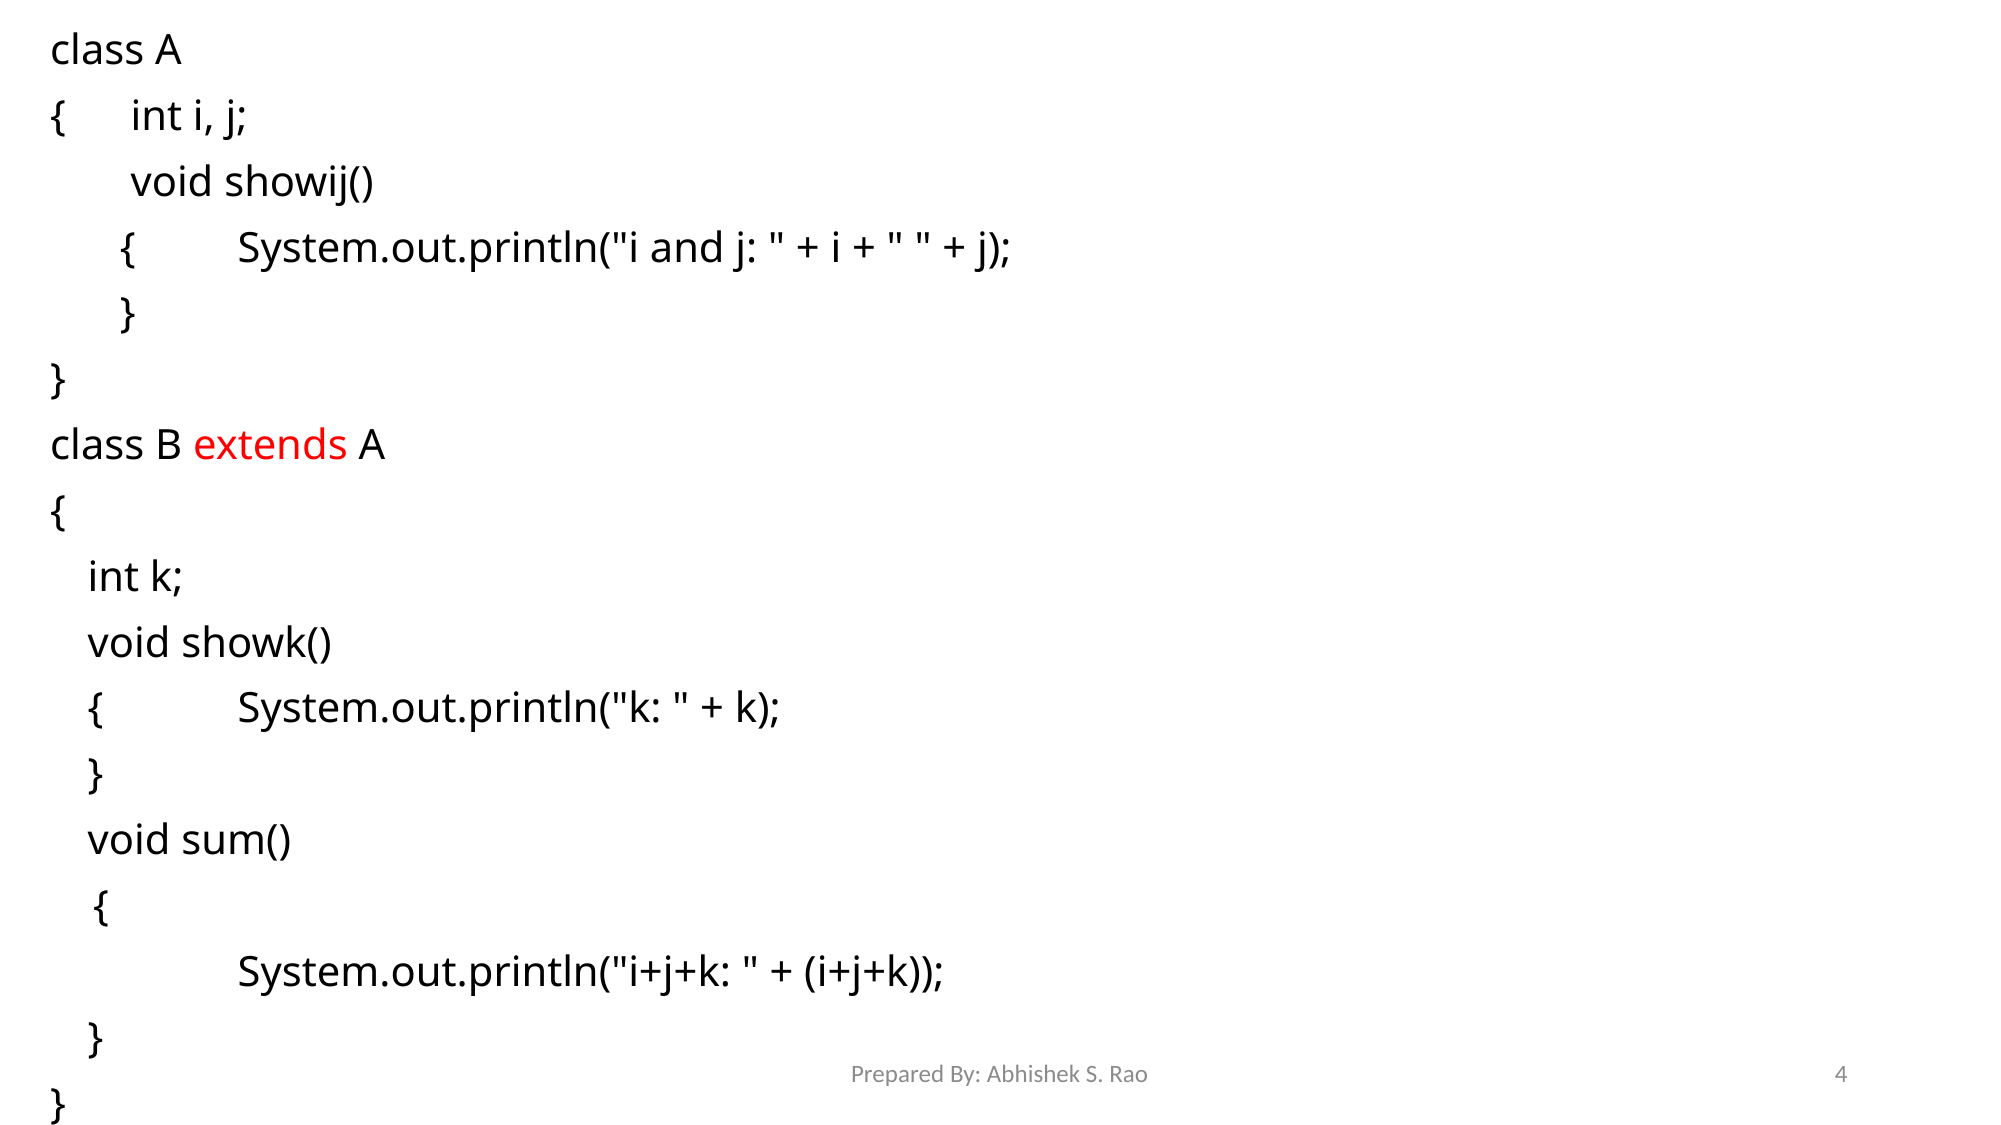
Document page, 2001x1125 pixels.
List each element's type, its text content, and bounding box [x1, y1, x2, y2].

footer Prepared By: Abhishek S. Rao [662, 1042, 1338, 1103]
list class A { int i, j; void showij() { System.out.println("i and j: " + i + " " + j); } } class B extends A { int k; void showk() { System.out.println("k: " + k); } void sum() { System.out.println("i+j+k: " + (i+j+k)); } } [35, 21, 1957, 1102]
slide_number 4 [1412, 1042, 1863, 1103]
